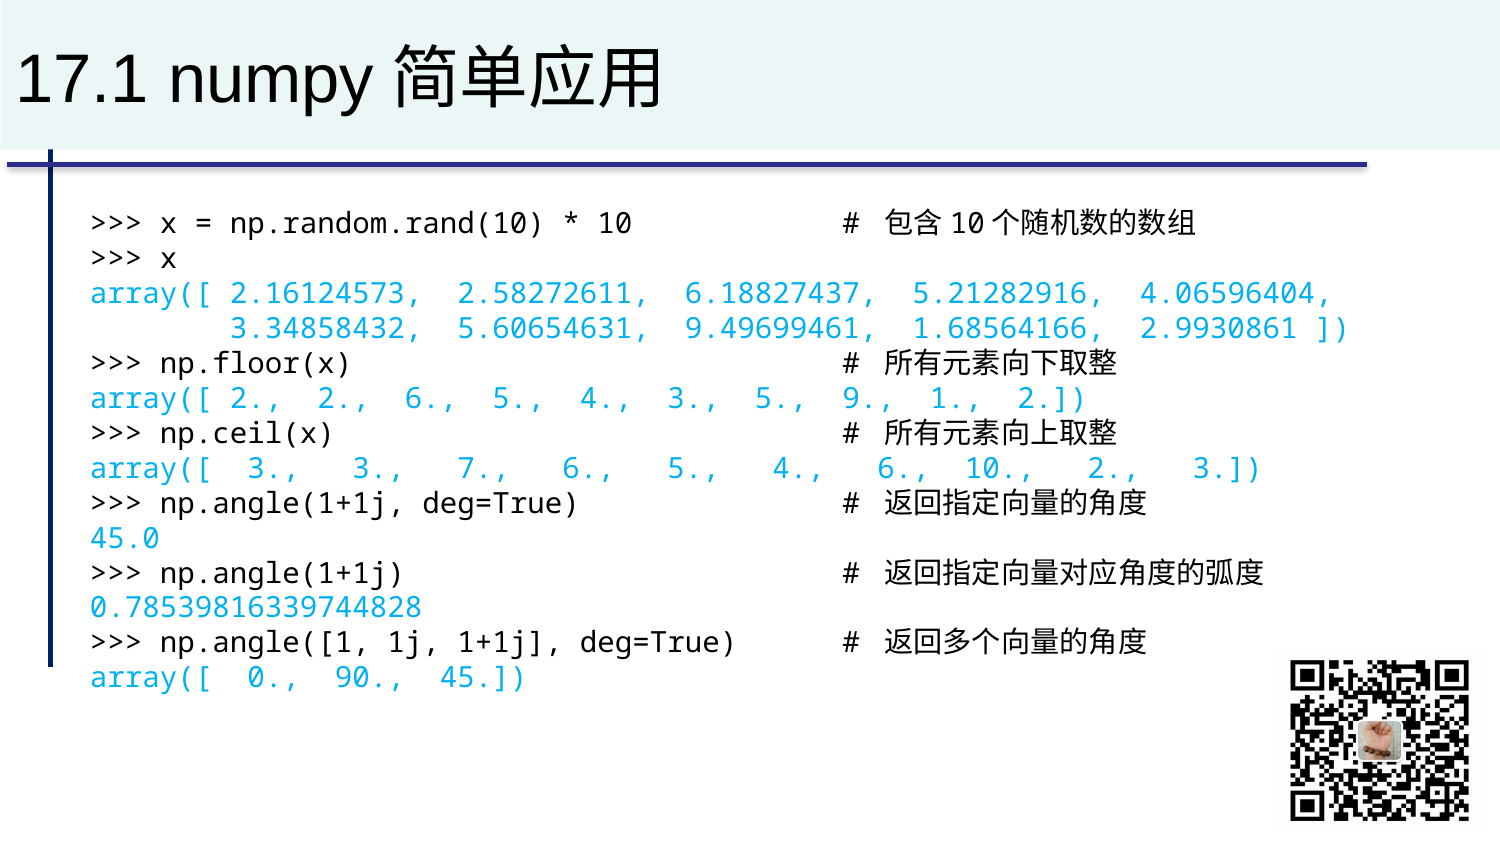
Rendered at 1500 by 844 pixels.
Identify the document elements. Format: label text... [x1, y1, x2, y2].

title 17.1 numpy简单应用 [0, 0, 1500, 150]
picture [1276, 647, 1483, 834]
list >>> x = np.random.rand(10) * 10 # 包含10个随机数的数组 >>> x array([ 2.16124573, 2.58272611, 6.18827437, 5.21282916, 4.06596404, 3.34858432, 5.60654631, 9.49699461, 1.68564166, 2.9930861 ]) >>> np.floor(x) # 所有元素向下取整 array([ 2., 2., 6., 5., 4., 3., 5., 9., 1., 2.]) >>> np.ceil(x) # 所有元素向上取整 array([ 3., 3., 7., 6., 5., 4., 6., 10., 2., 3.]) >>> np.angle(1+1j, deg=True) # 返回指定向量的角度 45.0 >>> np.angle(1+1j) # 返回指定向量对应角度的弧度 0.78539816339744828 >>> np.angle([1, 1j, 1+1j], deg=True) # 返回多个向量的角度 array([ 0., 90., 45.]) [74, 196, 1426, 755]
